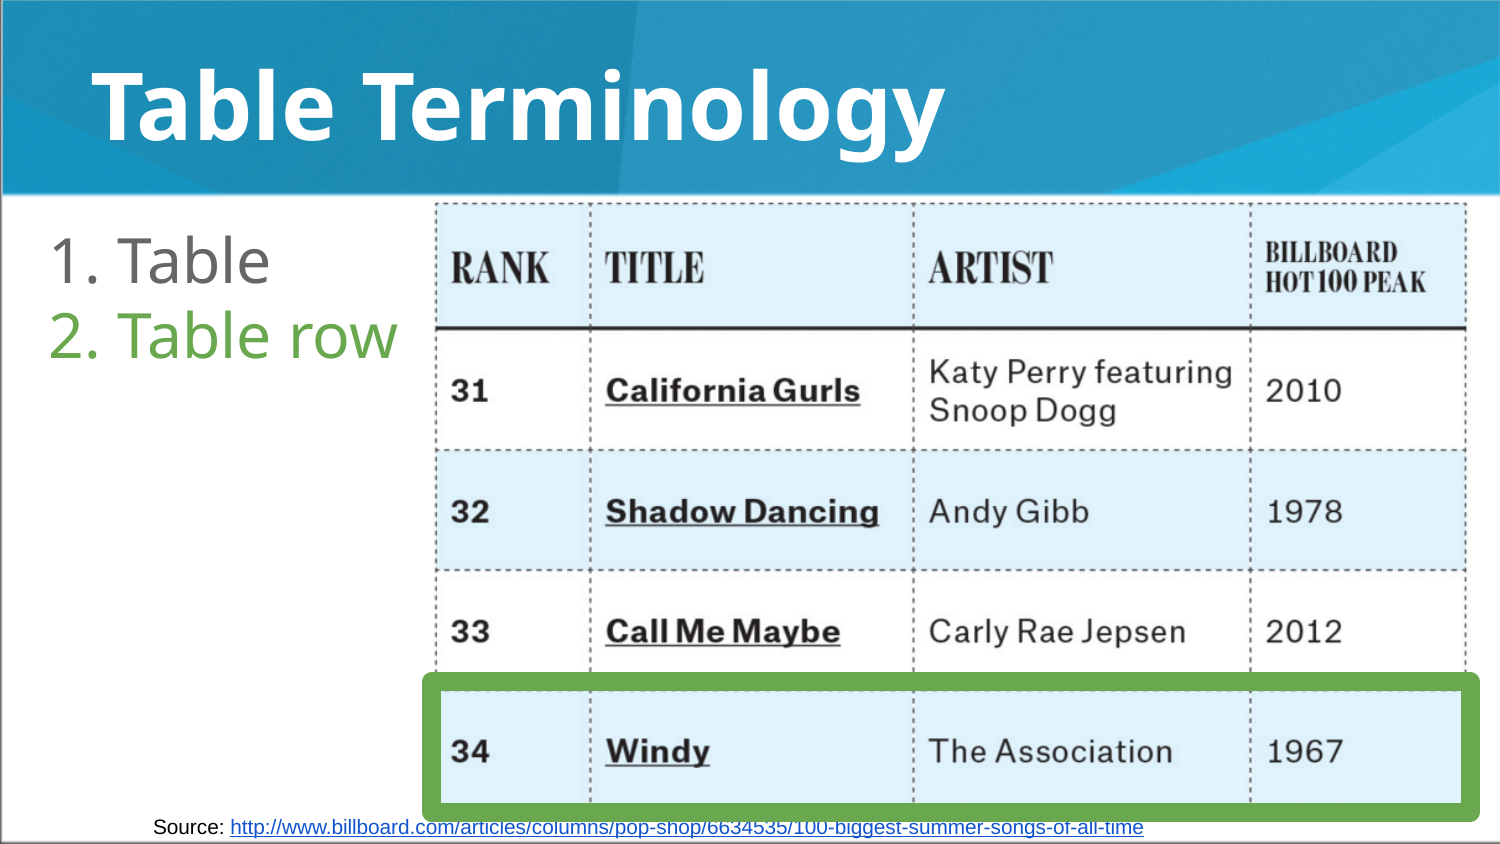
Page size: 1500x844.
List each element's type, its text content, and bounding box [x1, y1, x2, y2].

text_box Source: http://www.billboard.com/articles/columns/pop-shop/6634535/100-biggest-summer-songs-of-all-time [138, 799, 1409, 828]
picture [0, 0, 1500, 844]
list Table Table row [27, 205, 426, 800]
title Table Terminology [75, 33, 1425, 175]
